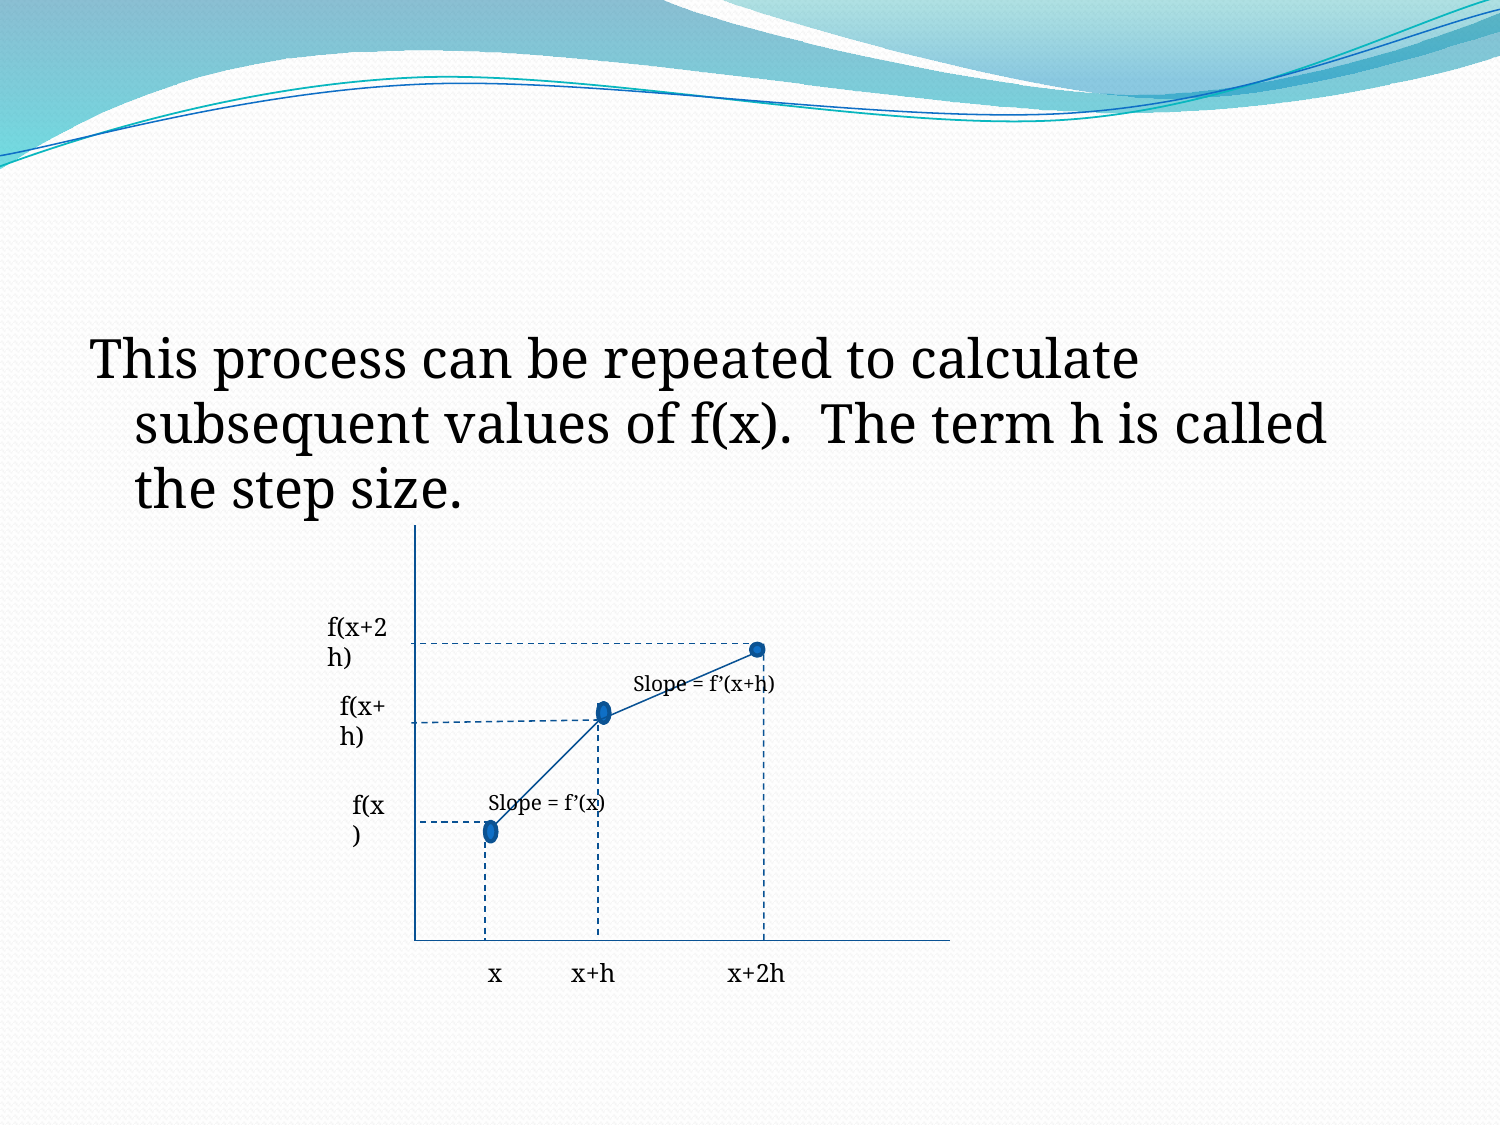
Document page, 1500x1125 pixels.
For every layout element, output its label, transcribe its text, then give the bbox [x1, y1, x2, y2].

list This process can be repeated to calculate subsequent values of f(x). The term h is called the step size. [75, 317, 1425, 1038]
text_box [312, 524, 951, 996]
